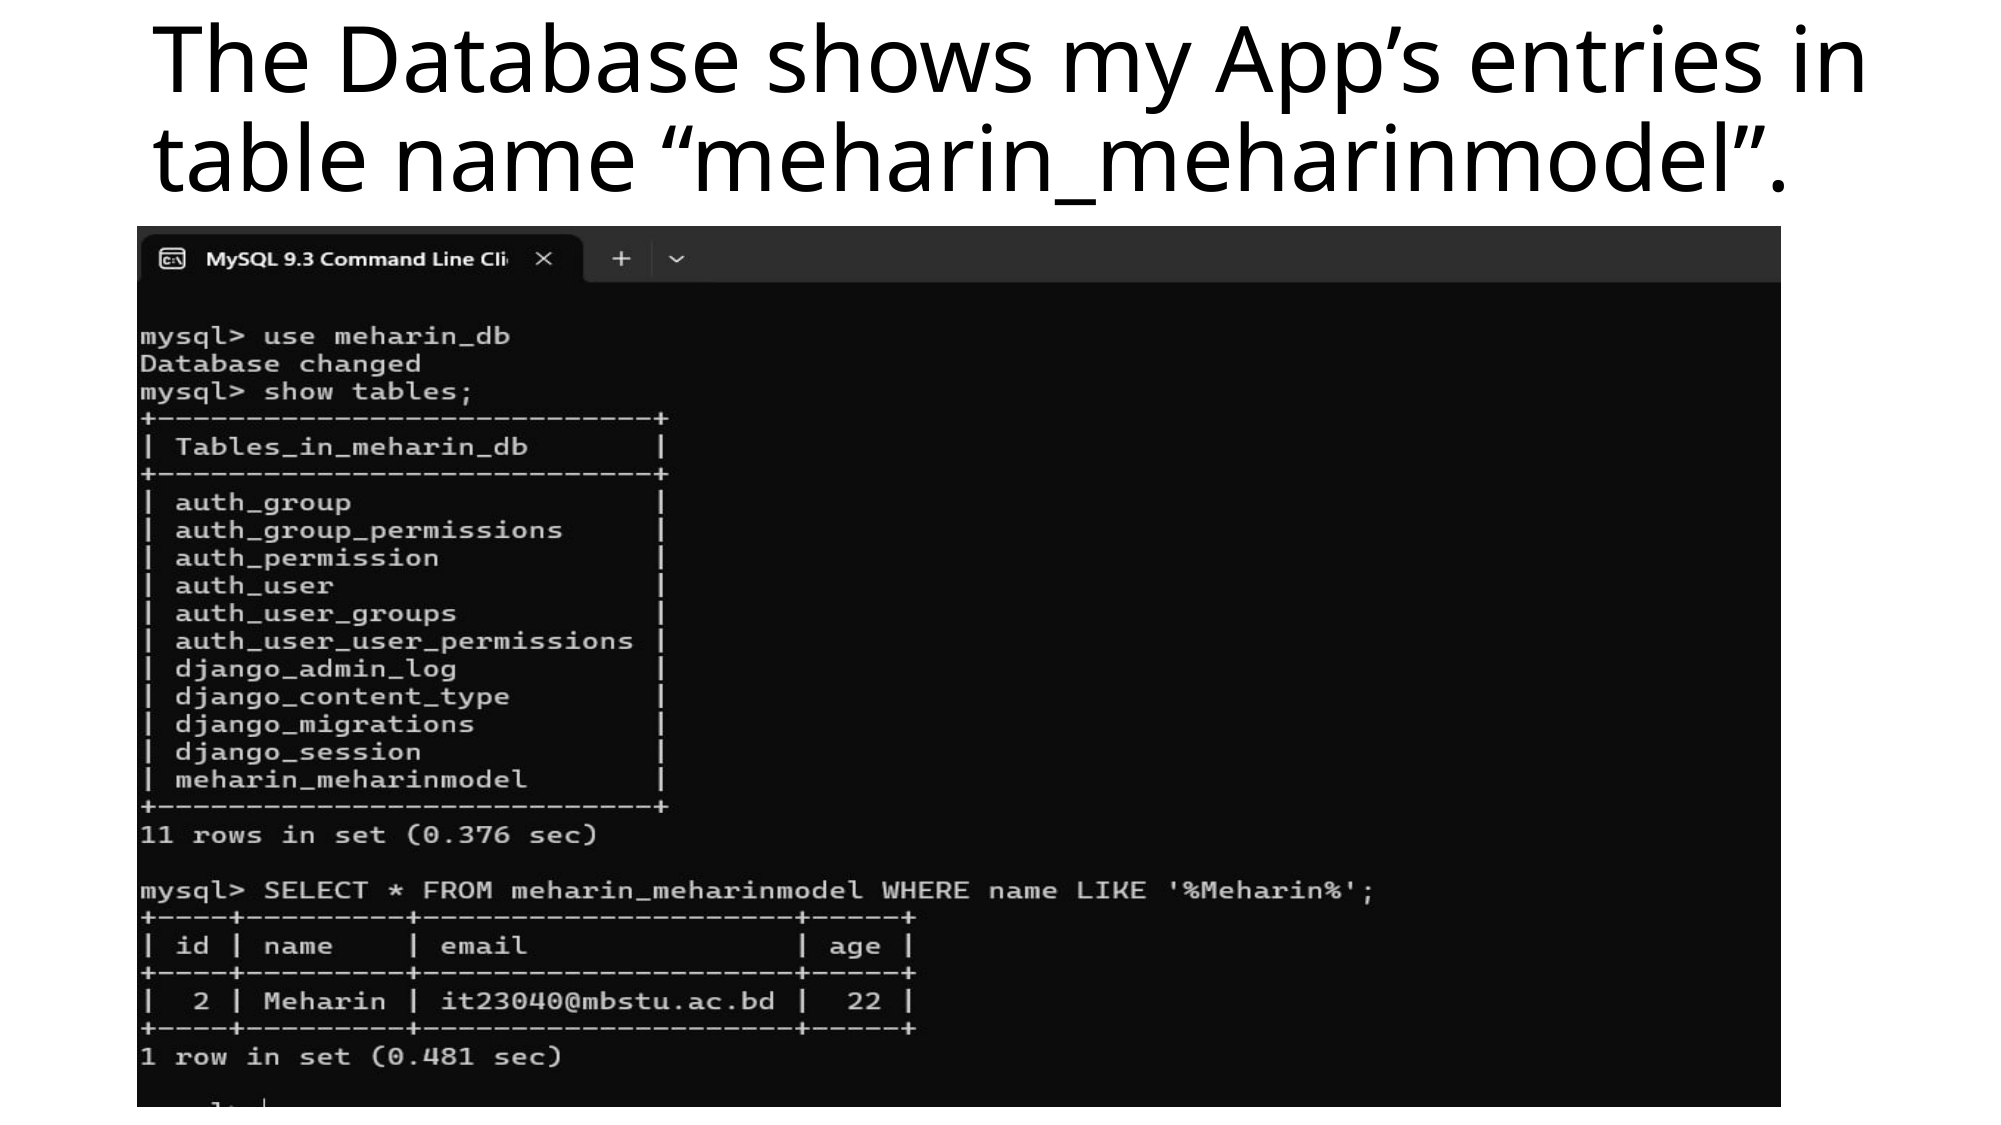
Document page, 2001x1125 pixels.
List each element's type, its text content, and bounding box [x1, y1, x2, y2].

title The Database shows my App’s entries in table name “meharin_meharinmodel”. [137, 42, 1903, 183]
picture [136, 225, 1781, 1108]
